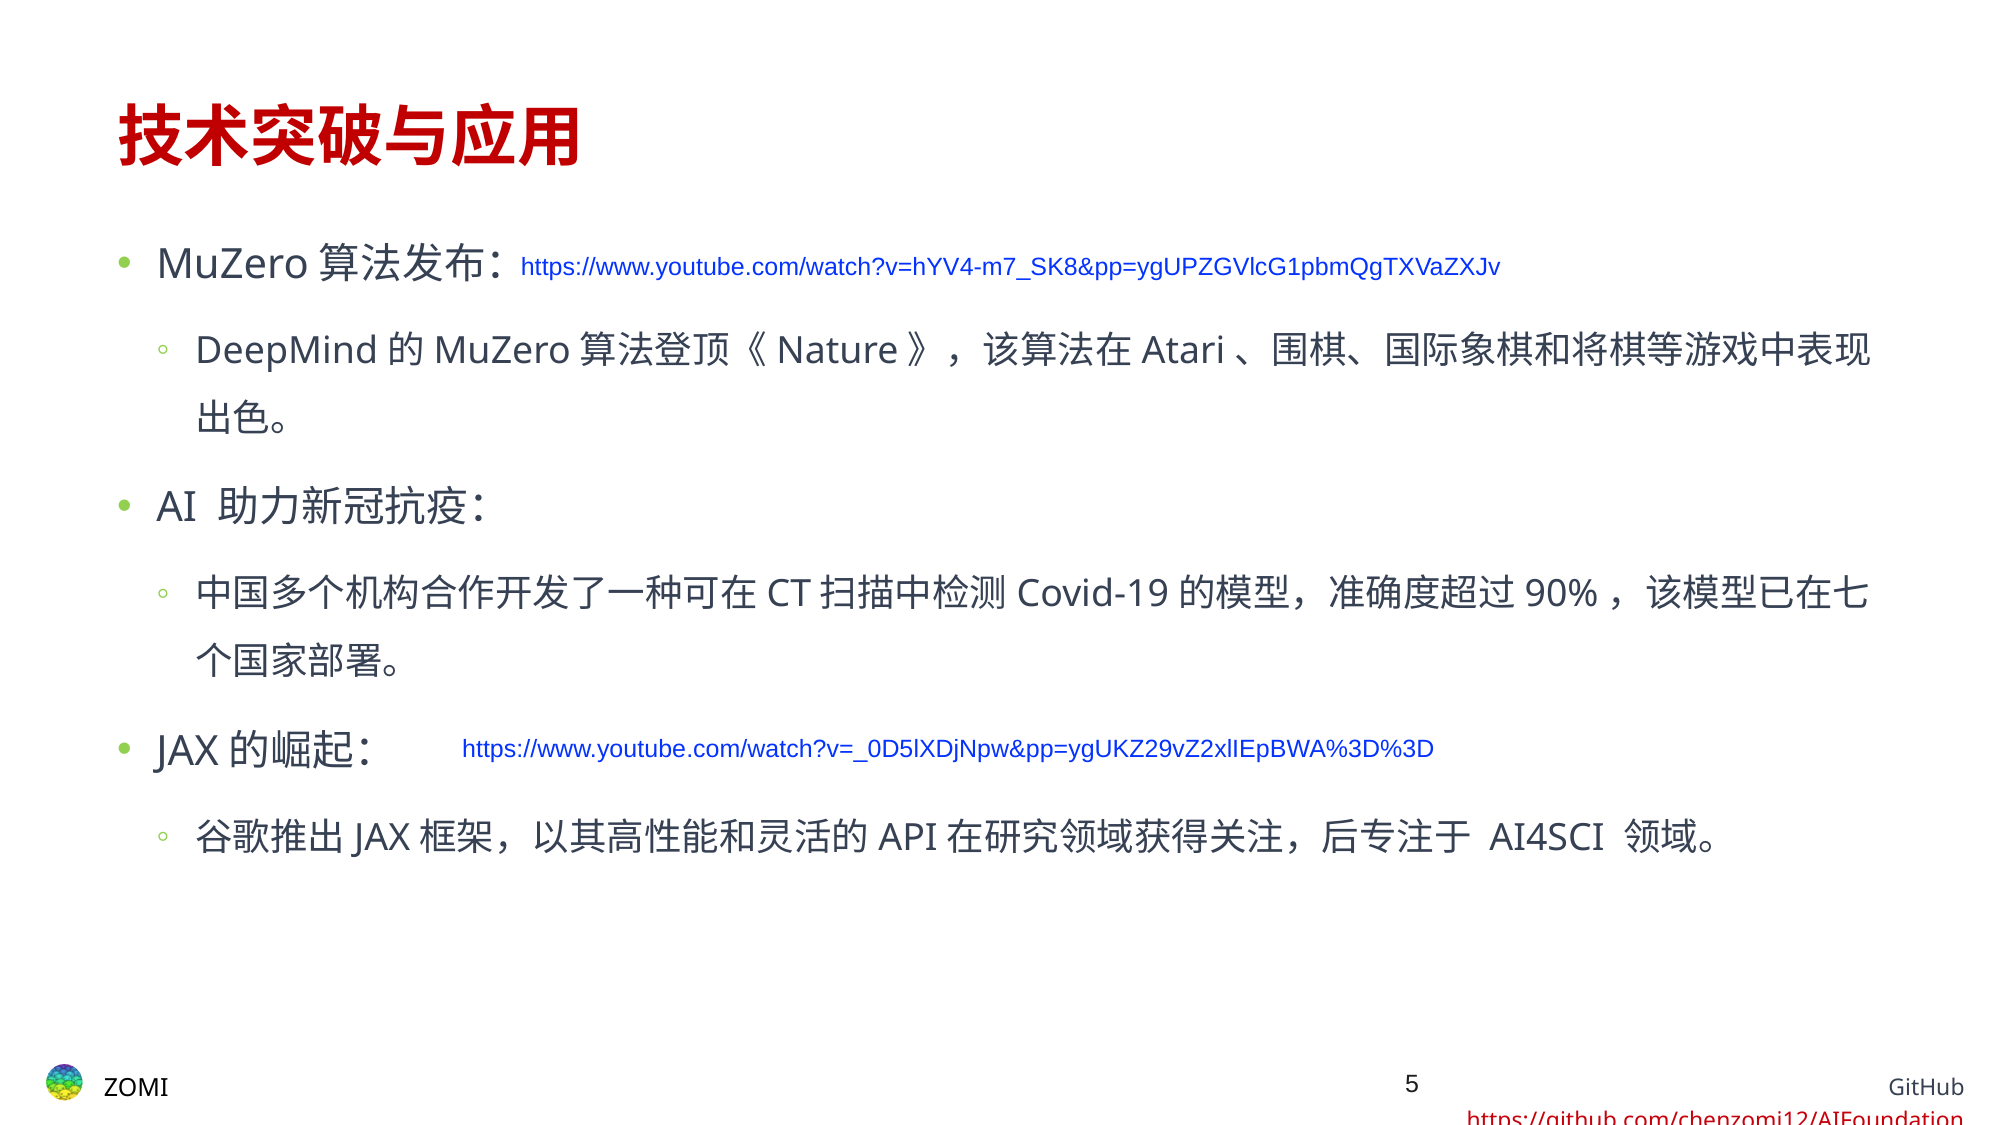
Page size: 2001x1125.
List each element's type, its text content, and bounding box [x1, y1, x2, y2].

text_box https://www.youtube.com/watch?v=hYV4-m7_SK8&pp=ygUPZGVlcG1pbmQgTXVaZXJv [506, 242, 1863, 288]
list MuZero算法发布： DeepMind的MuZero算法登顶《Nature》，该算法在Atari、围棋、国际象棋和将棋等游戏中表现出色。 AI 助力新冠抗疫： 中国多个机构合作开发了一种可在CT扫描中检测Covid-19的模型，准确度超过90%，该模型已在七个国家部署。 JAX的崛起： 谷歌推出JAX框架，以其高性能和灵活的API在研究领域获得关注，后专注于 AI4SCI 领域。 [102, 204, 1901, 1043]
title 技术突破与应用 [102, 85, 1901, 183]
picture [47, 1065, 82, 1100]
text_box https://www.youtube.com/watch?v=_0D5lXDjNpw&pp=ygUKZ29vZ2xlIEpBWA%3D%3D [447, 725, 1805, 771]
